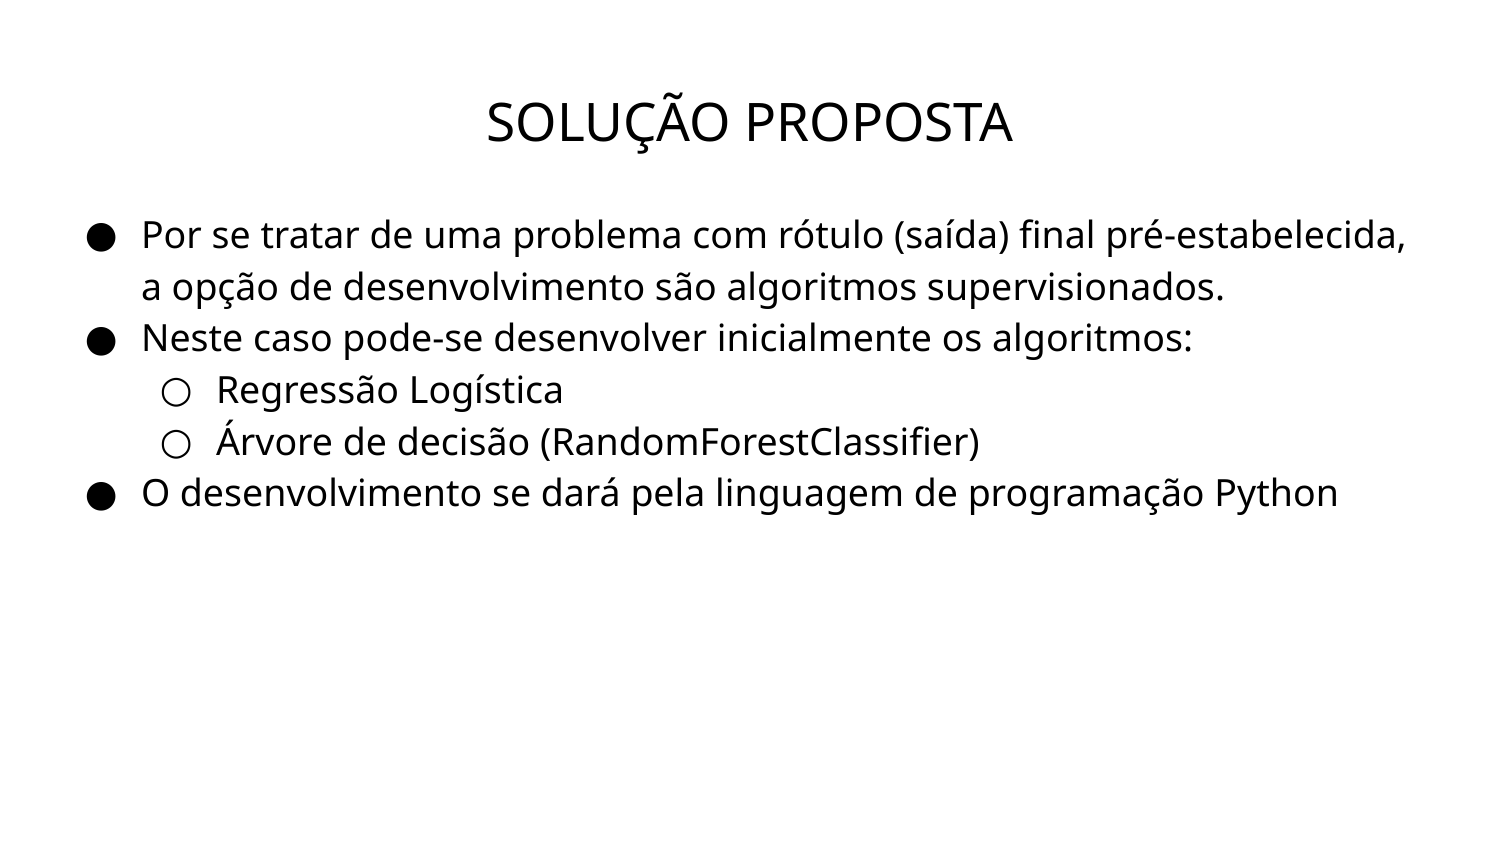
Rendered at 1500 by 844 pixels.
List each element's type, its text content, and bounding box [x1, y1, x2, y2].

title SOLUÇÃO PROPOSTA [51, 72, 1449, 167]
list Por se tratar de uma problema com rótulo (saída) final pré-estabelecida, a opção de desenvolvimento são algoritmos supervisionados. Neste caso pode-se desenvolver inicialmente os algoritmos: Regressão Logística Árvore de decisão (RandomForestClassifier) O desenvolvimento se dará pela linguagem de programação Python [51, 189, 1449, 750]
